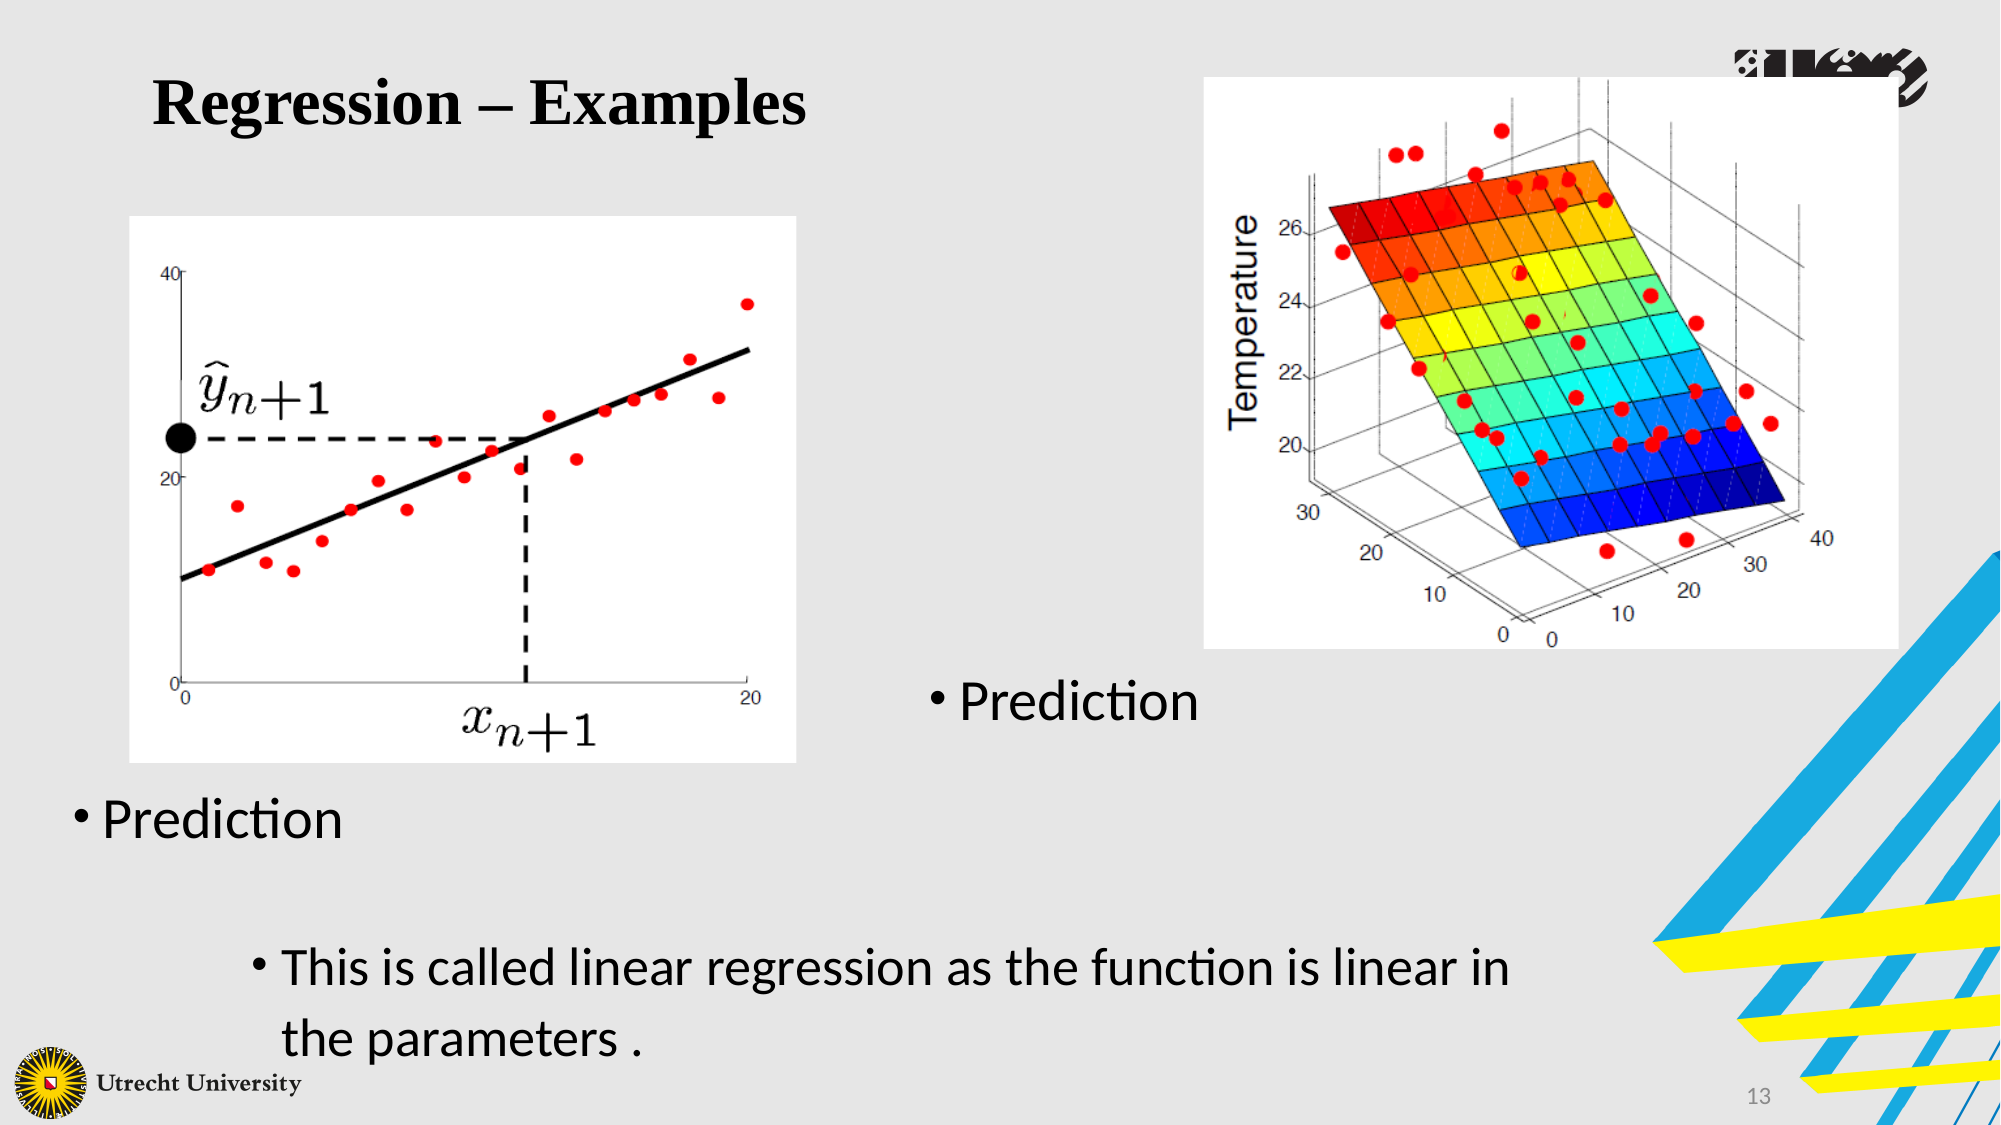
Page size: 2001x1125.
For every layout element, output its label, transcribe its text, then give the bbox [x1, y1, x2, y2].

text_box Regression – Examples [137, 59, 1863, 211]
slide_number 13 [1336, 1065, 1787, 1125]
picture [0, 0, 2001, 1125]
